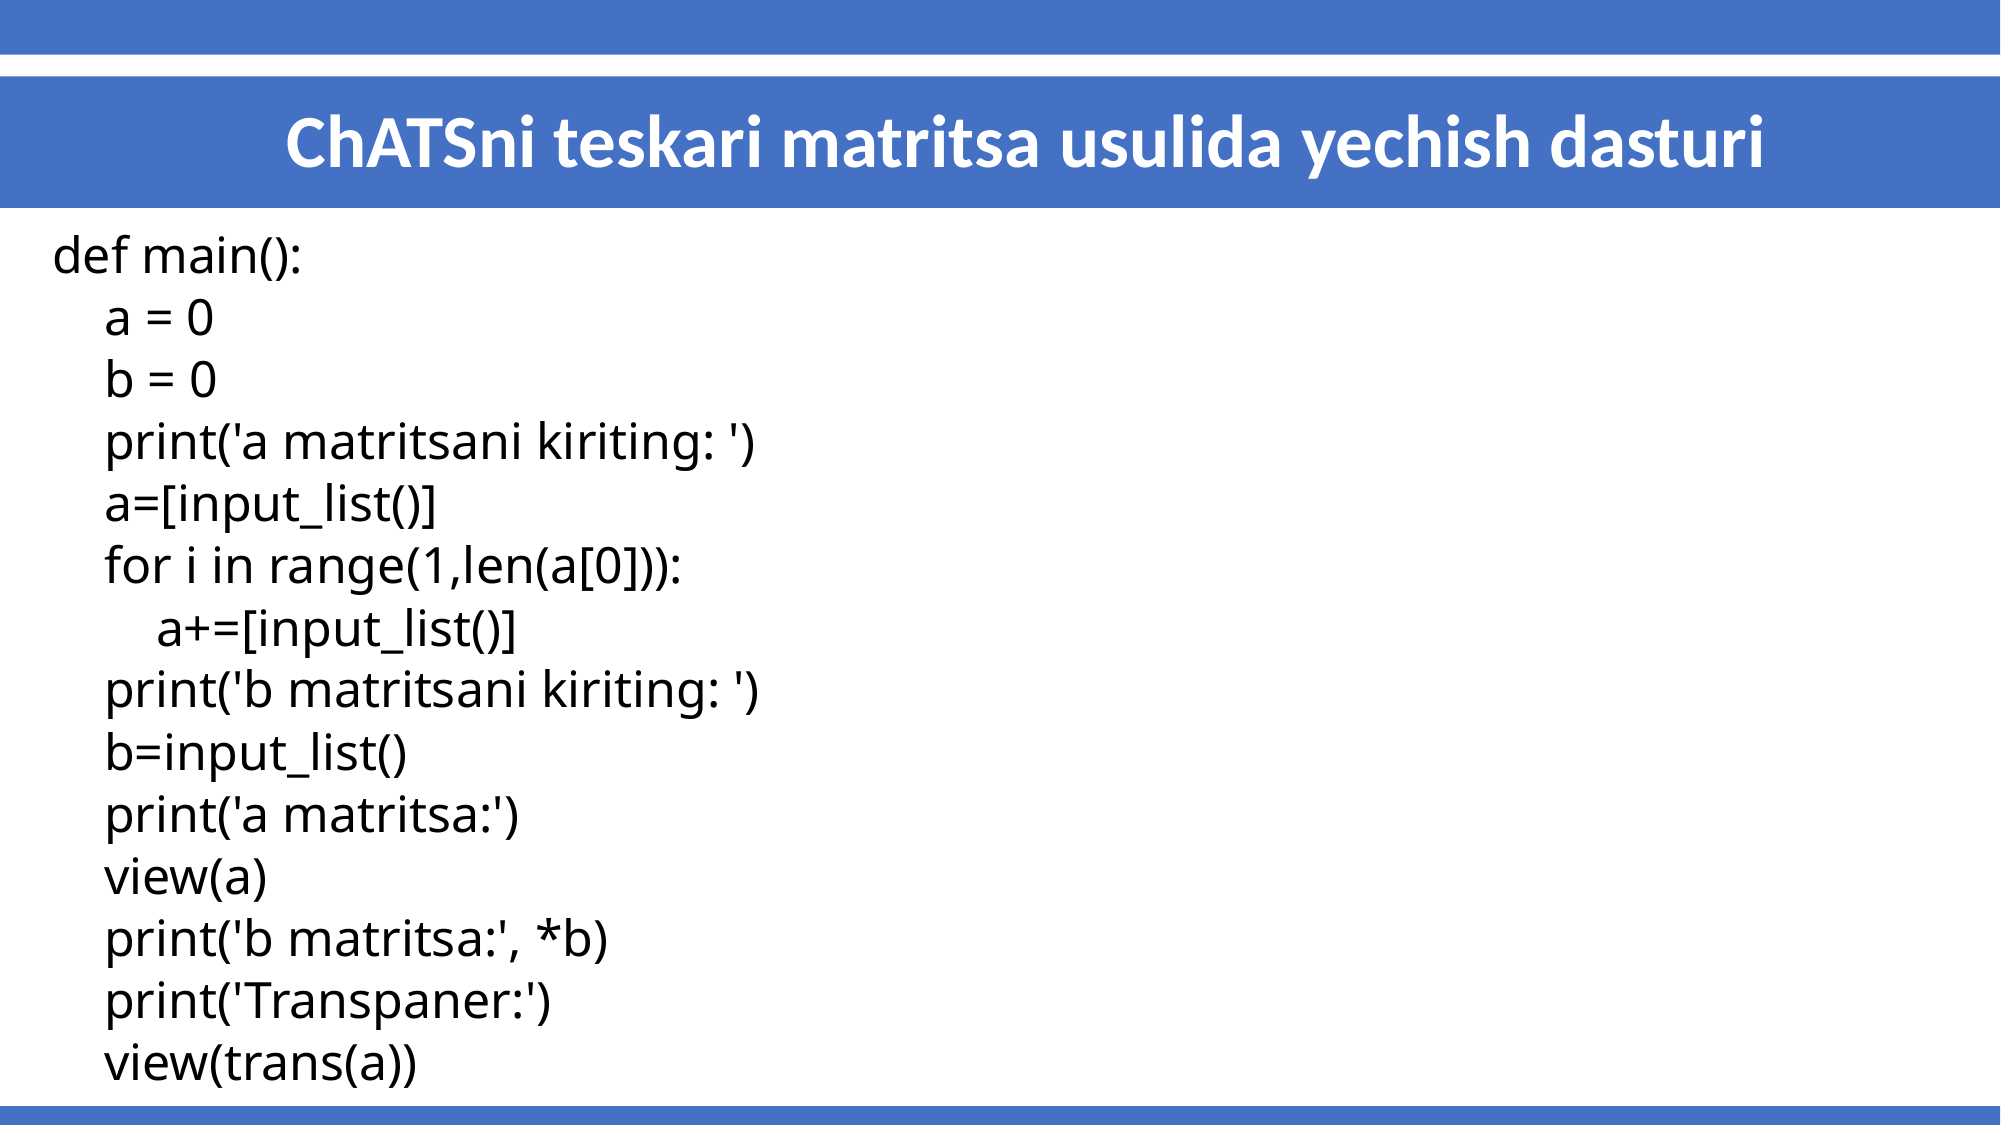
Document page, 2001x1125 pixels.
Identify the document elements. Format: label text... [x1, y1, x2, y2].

text_box def main(): a = 0 b = 0 print('a matritsani kiriting: ') a=[input_list()] for i in range(1,len(a[0])): a+=[input_list()] print('b matritsani kiriting: ') b=input_list() print('a matritsa:') view(a) print('b matritsa:', *b) print('Transpaner:') view(trans(a)) [50, 221, 1975, 1091]
title ChATSni teskari matritsa usulida yechish dasturi [75, 90, 1975, 221]
text_box [0, 76, 2000, 208]
